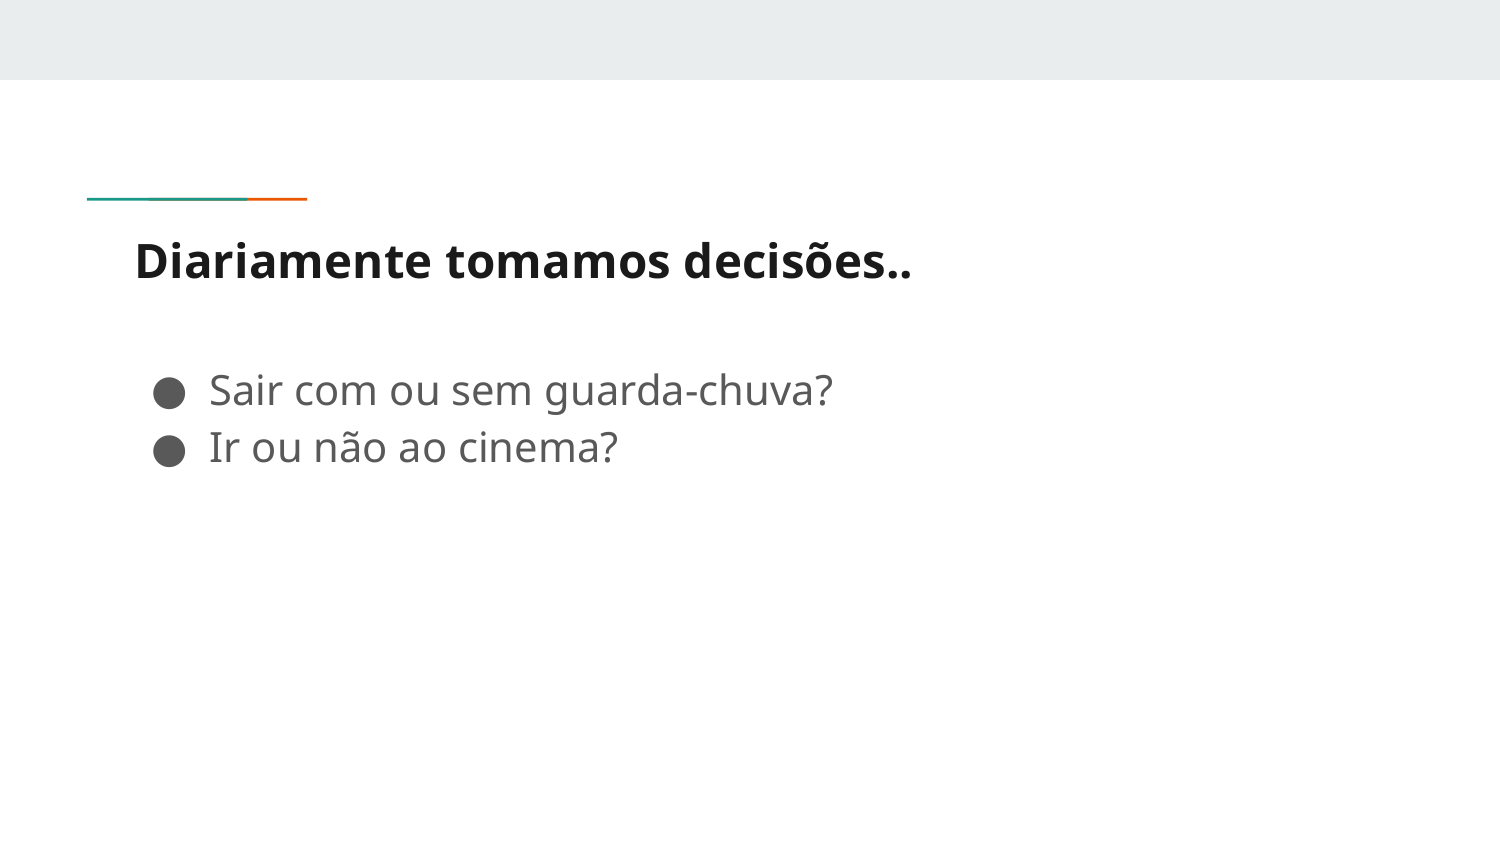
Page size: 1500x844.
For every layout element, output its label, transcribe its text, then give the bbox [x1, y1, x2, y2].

list Sair com ou sem guarda-chuva? Ir ou não ao cinema? [119, 341, 1381, 712]
title Diariamente tomamos decisões.. [119, 216, 1381, 305]
